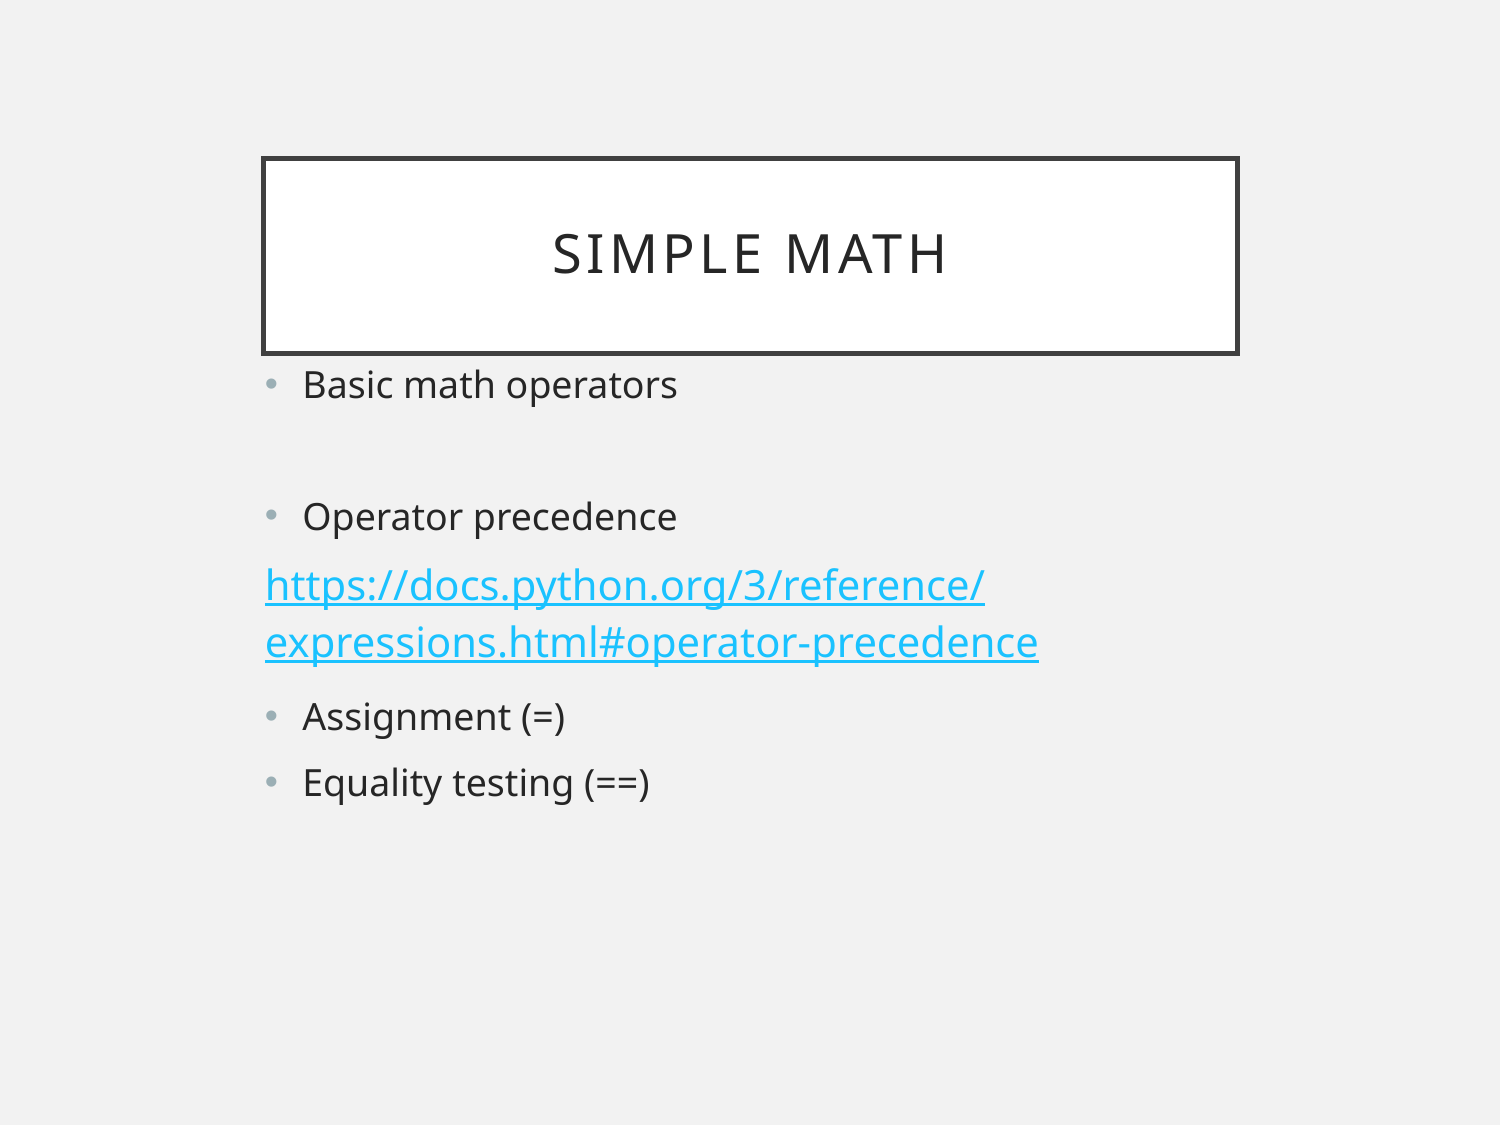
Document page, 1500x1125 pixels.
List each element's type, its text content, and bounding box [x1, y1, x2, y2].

title Simple math [261, 156, 1240, 353]
list Basic math operators Operator precedence https://docs.python.org/3/reference/expressions.html#operator-precedence Assignment (=) Equality testing (==) [249, 353, 1400, 1063]
